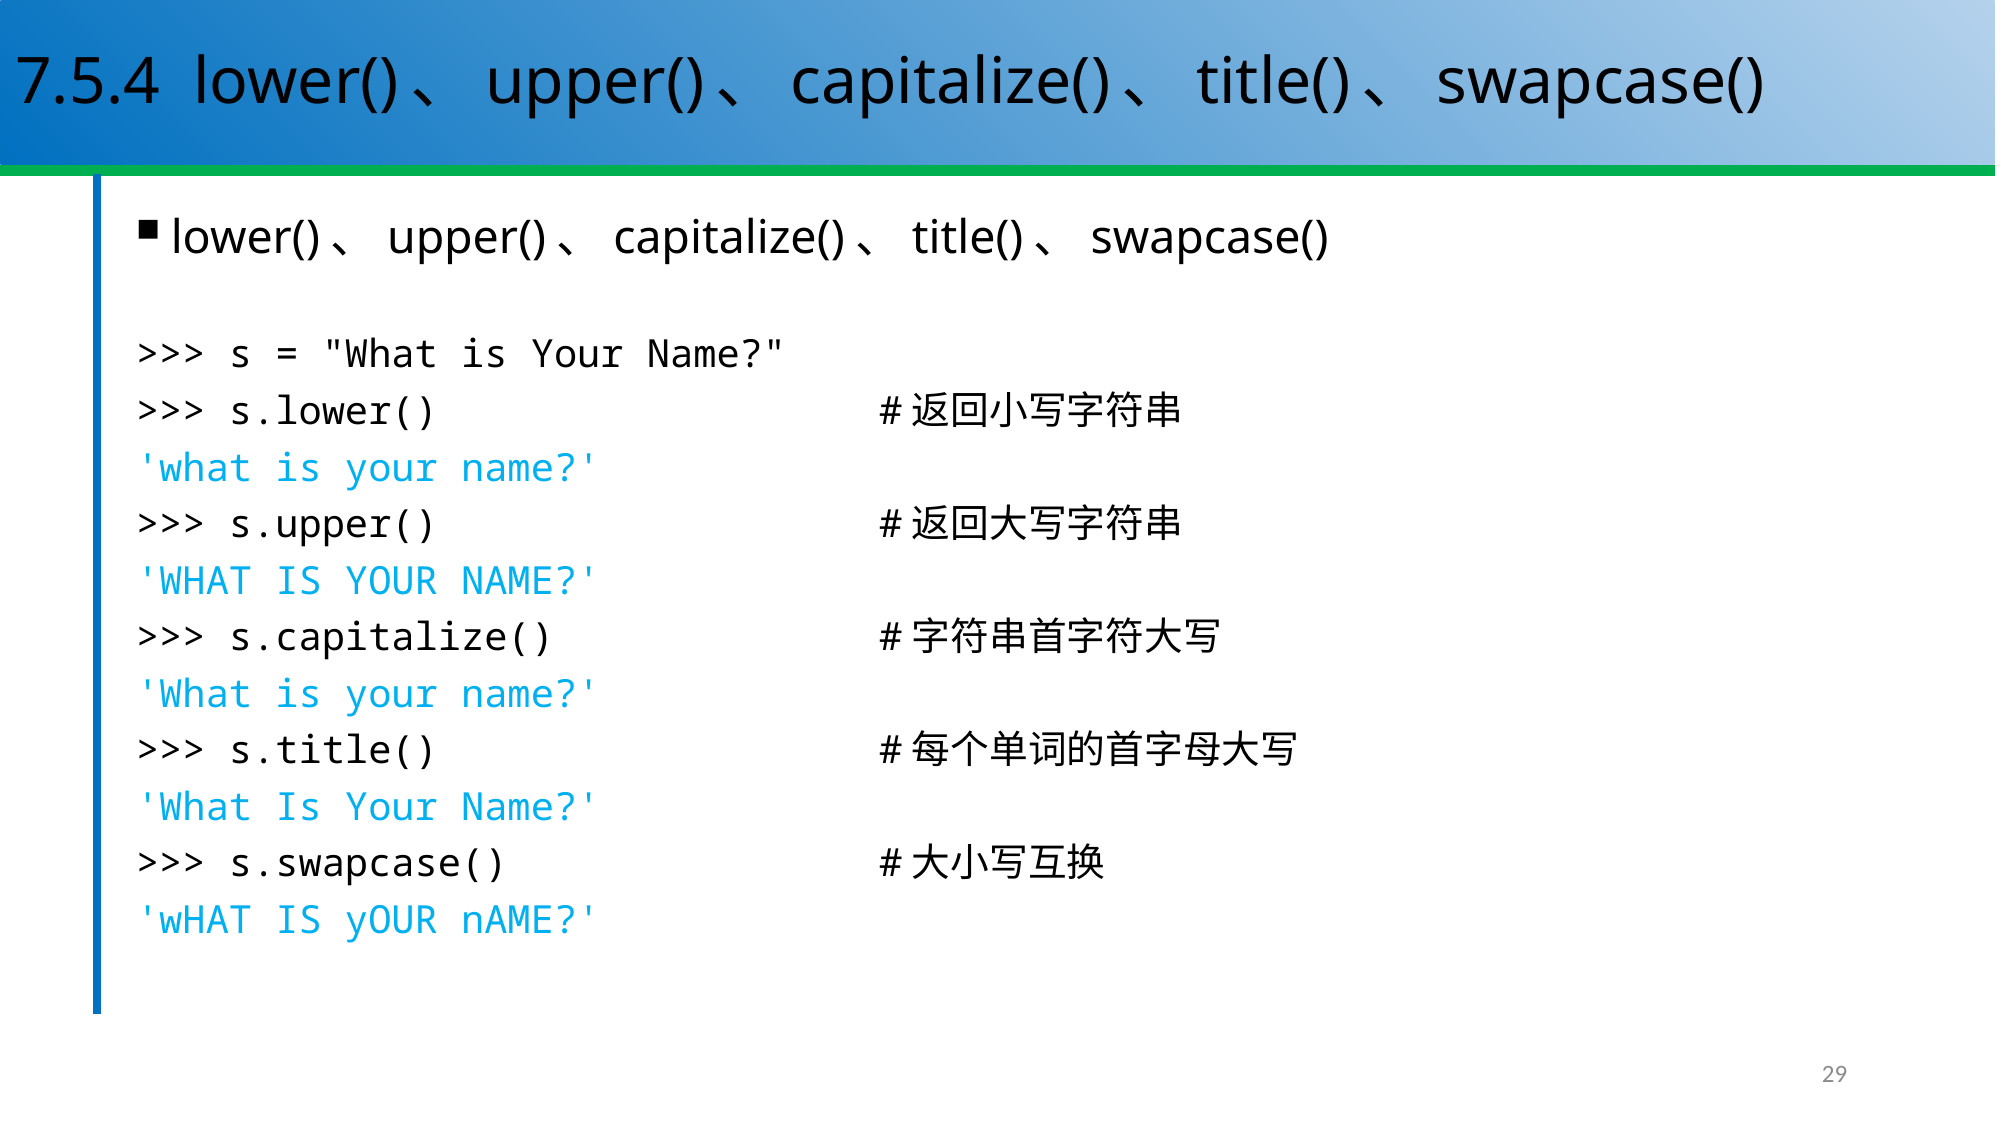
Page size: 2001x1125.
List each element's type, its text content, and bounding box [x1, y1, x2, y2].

list lower()、upper()、capitalize()、title()、swapcase() >>> s = "What is Your Name?" >>> s.lower() #返回小写字符串 'what is your name?' >>> s.upper() #返回大写字符串 'WHAT IS YOUR NAME?' >>> s.capitalize() #字符串首字符大写 'What is your name?' >>> s.title() #每个单词的首字母大写 'What Is Your Name?' >>> s.swapcase() #大小写互换 'wHAT IS yOUR nAME?' [120, 210, 1727, 953]
title 7.5.4 lower()、upper()、capitalize()、title()、swapcase() [0, 0, 1995, 165]
slide_number 29 [1412, 1042, 1863, 1103]
